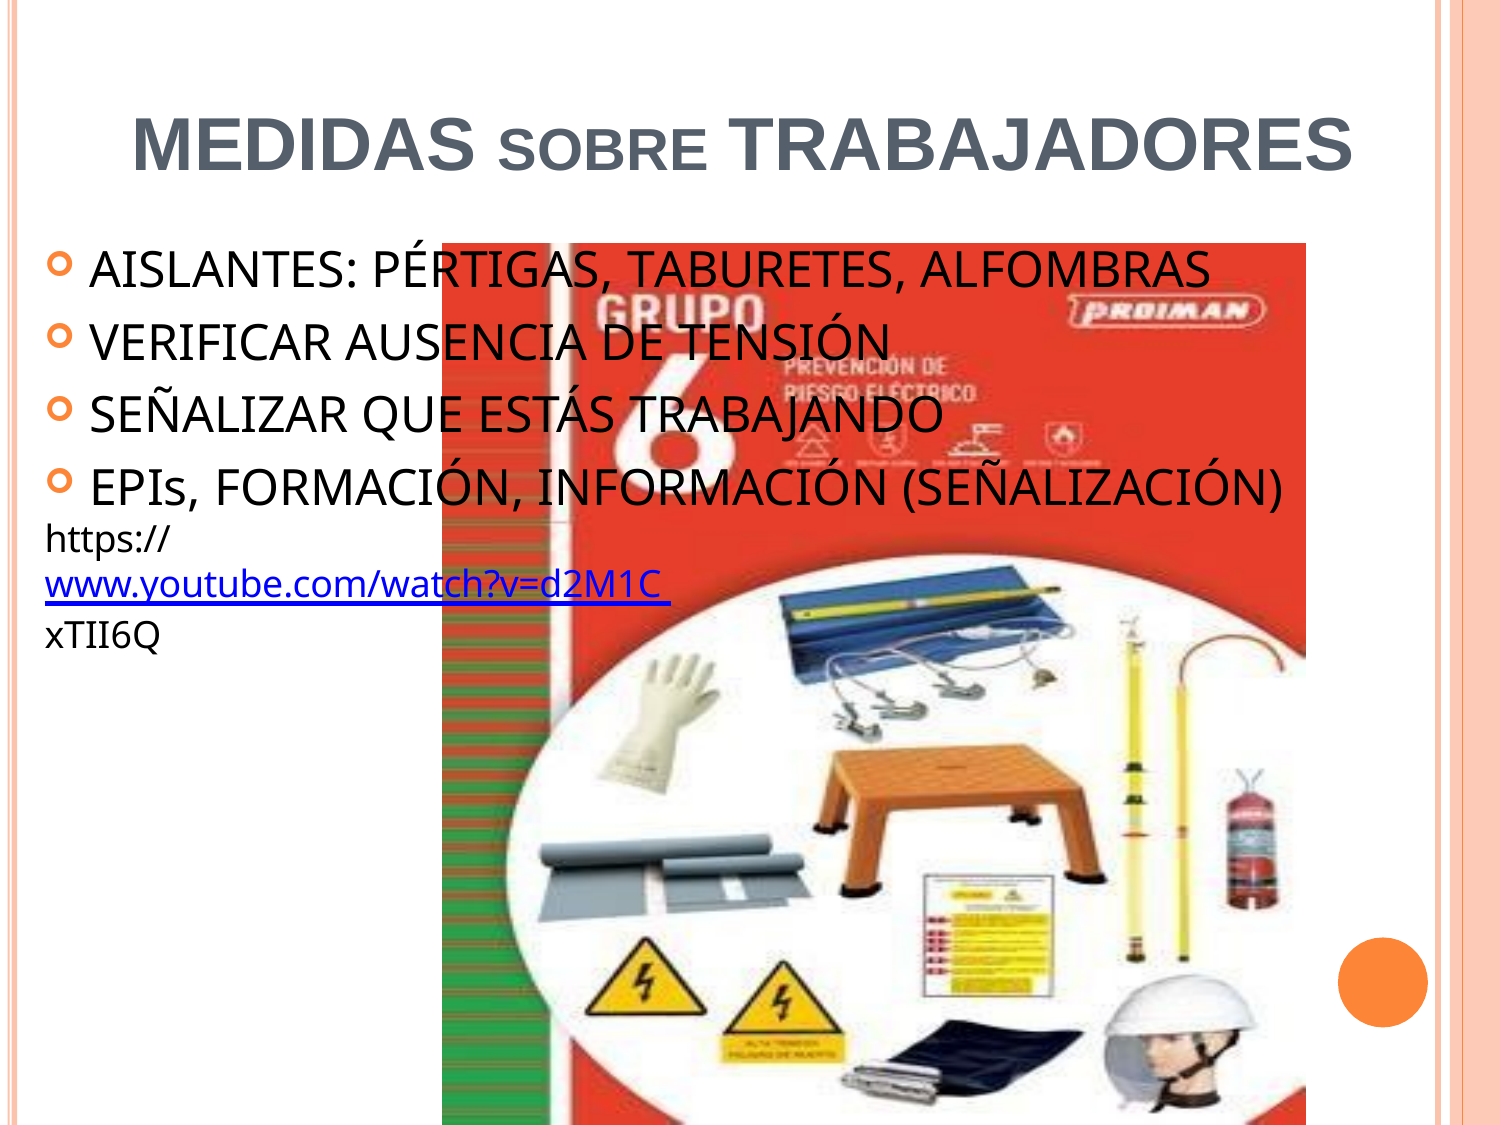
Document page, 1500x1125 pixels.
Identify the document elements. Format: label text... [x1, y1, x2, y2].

title MEDIDAS SOBRE TRABAJADORES [129, 92, 1332, 283]
text_box AISLANTES: PÉRTIGAS, TABURETES, ALFOMBRAS VERIFICAR AUSENCIA DE TENSIÓN SEÑALIZAR QUE ESTÁS TRABAJANDO EPIs, FORMACIÓN, INFORMACIÓN (SEÑALIZACIÓN) https://www.youtube.com/watch?v=d2M1C xTII6Q [42, 223, 1325, 657]
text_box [1337, 0, 1442, 1125]
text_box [1449, 0, 1500, 1125]
text_box [11, 0, 18, 1125]
picture [442, 243, 1306, 1125]
